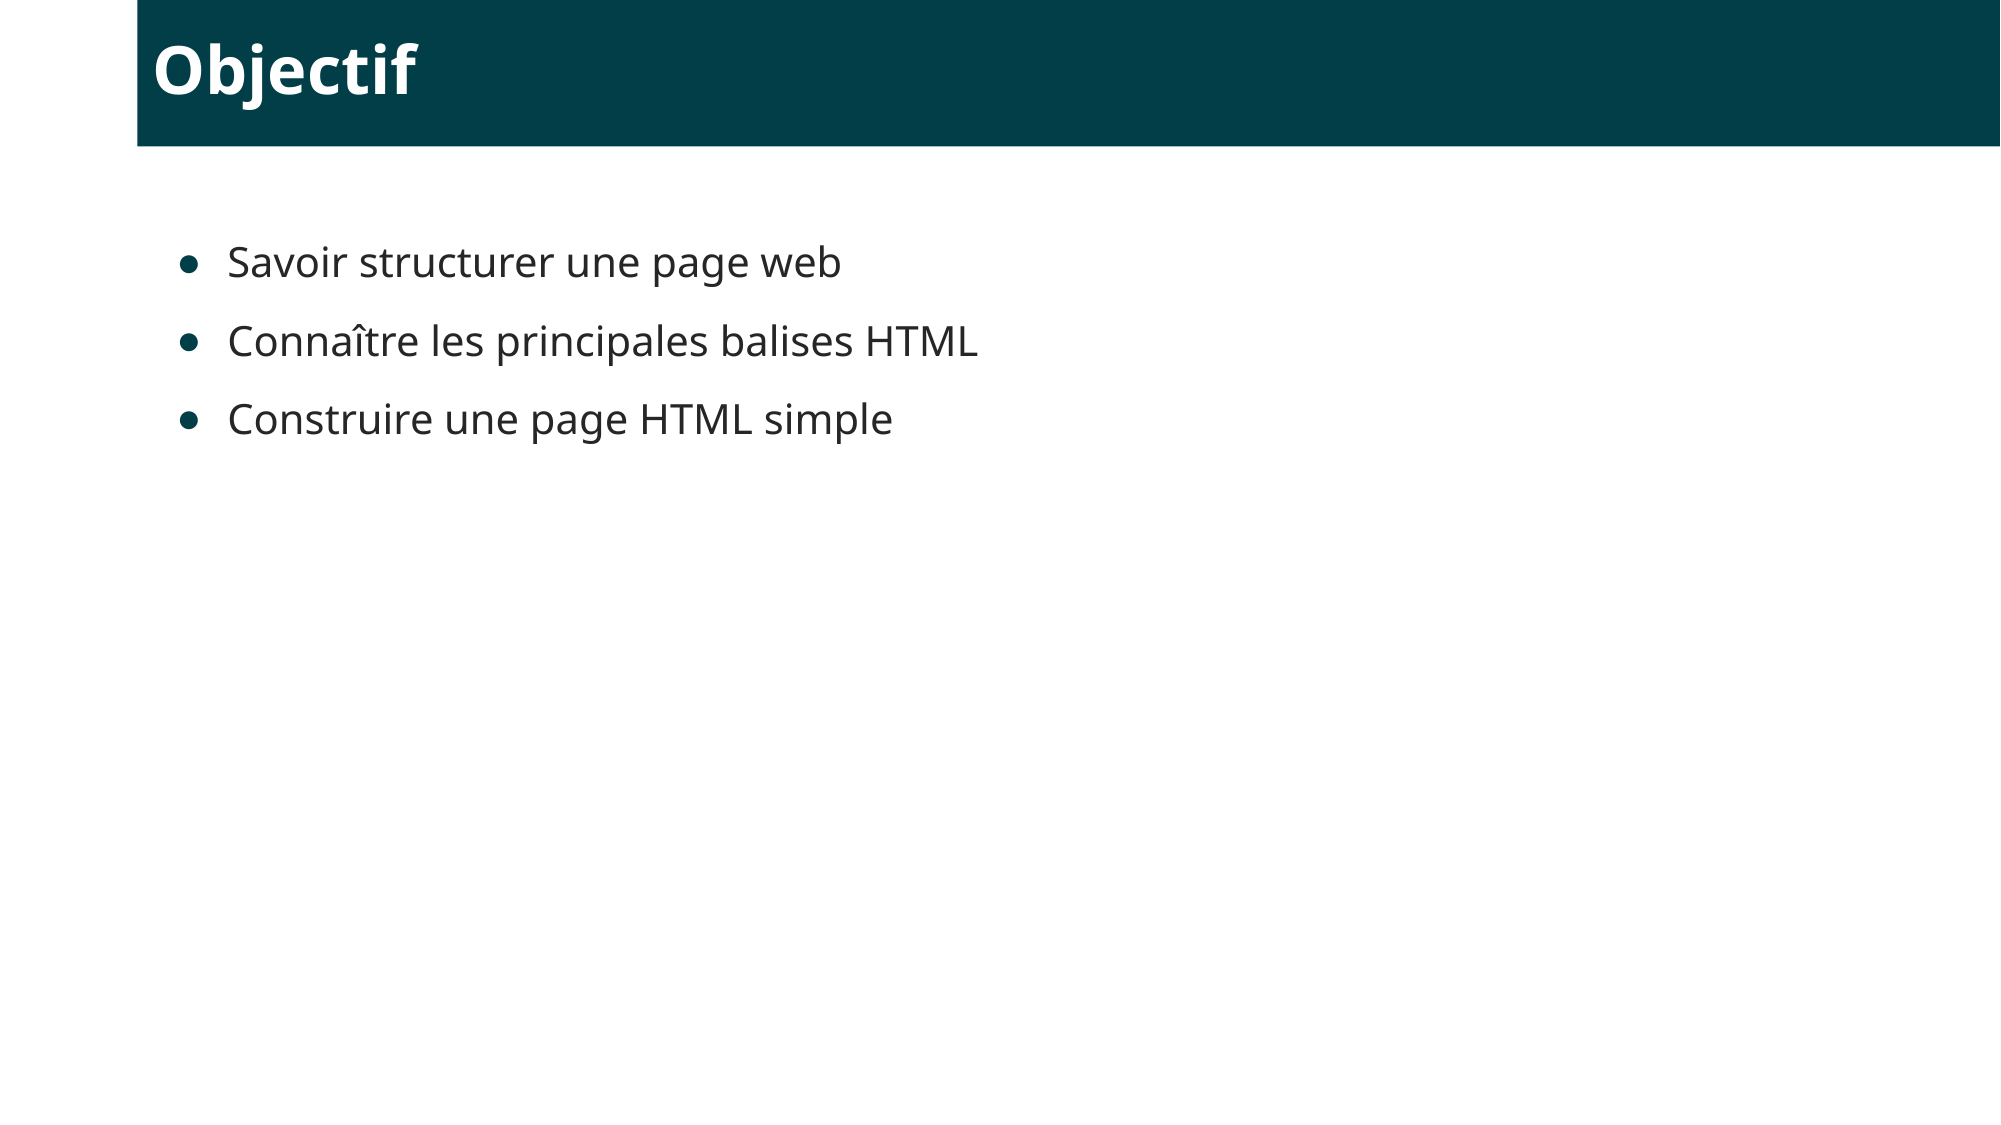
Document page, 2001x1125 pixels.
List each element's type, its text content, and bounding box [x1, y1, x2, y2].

list Savoir structurer une page web Connaître les principales balises HTML Construire une page HTML simple [137, 234, 1863, 1014]
title Objectif [137, 0, 1863, 147]
